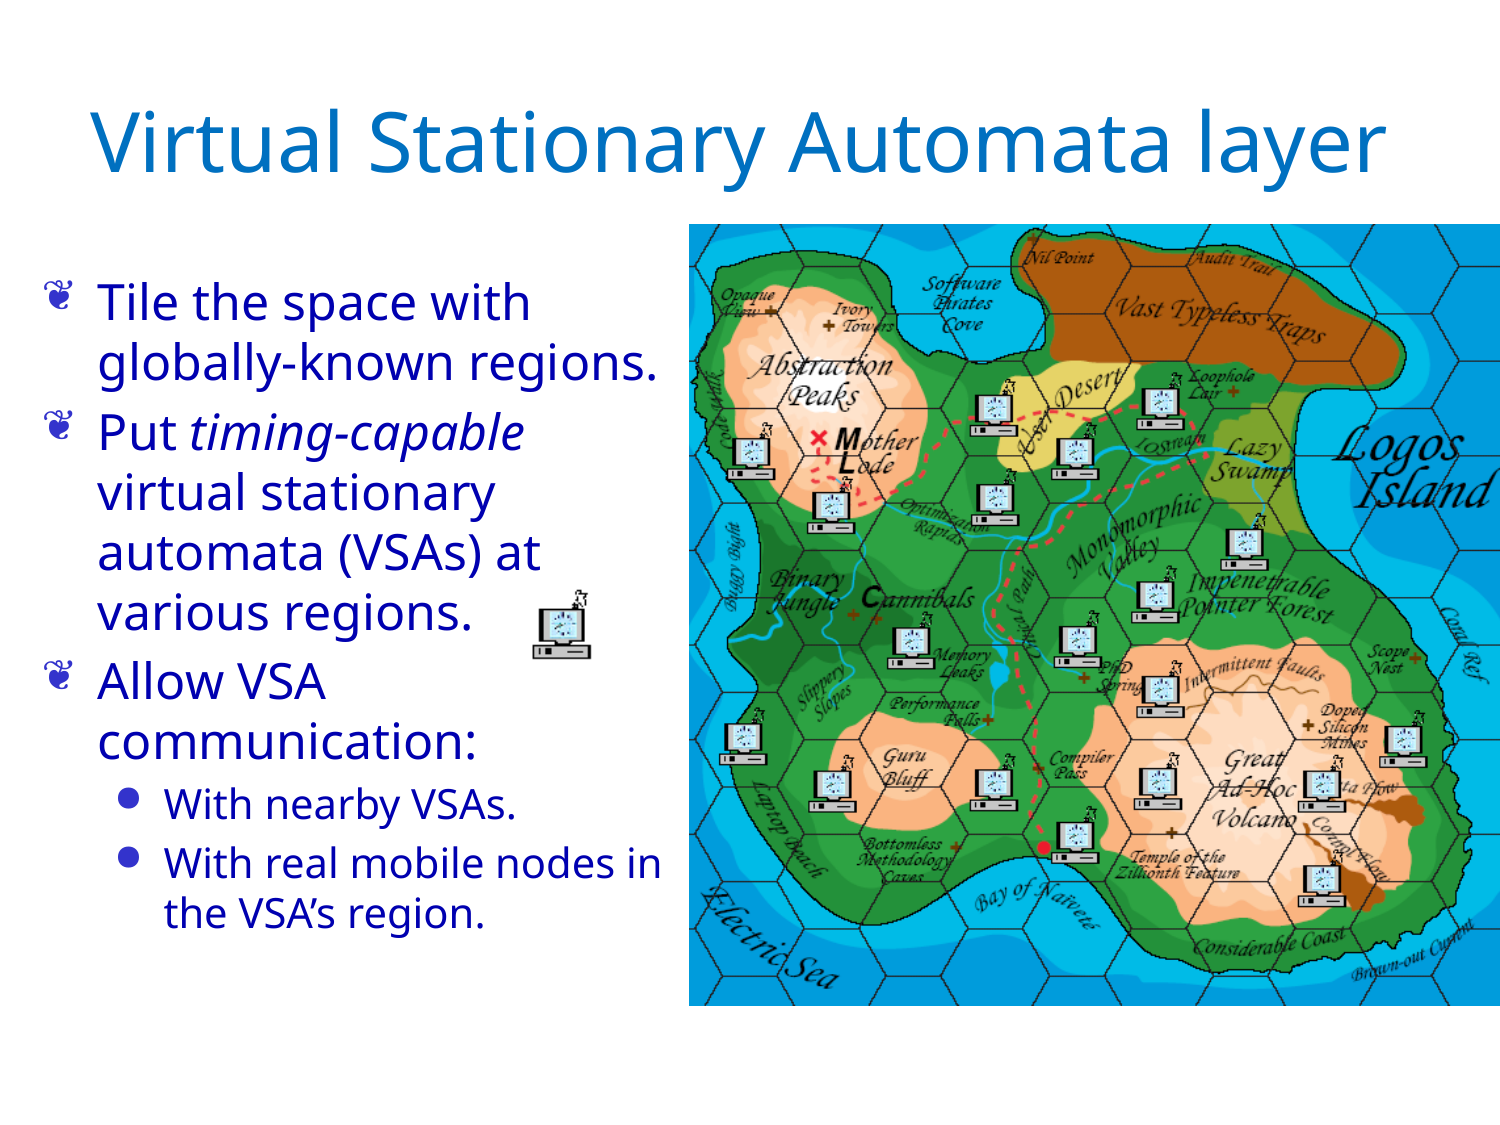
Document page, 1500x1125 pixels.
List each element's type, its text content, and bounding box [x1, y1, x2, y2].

list Tile the space with globally-known regions. Put timing-capable virtual stationary automata (VSAs) at various regions. Allow VSA communication: With nearby VSAs. With real mobile nodes in the VSA’s region. [26, 262, 683, 1006]
title Virtual Stationary Automata layer [74, 45, 1426, 234]
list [688, 224, 1500, 1006]
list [524, 587, 596, 665]
